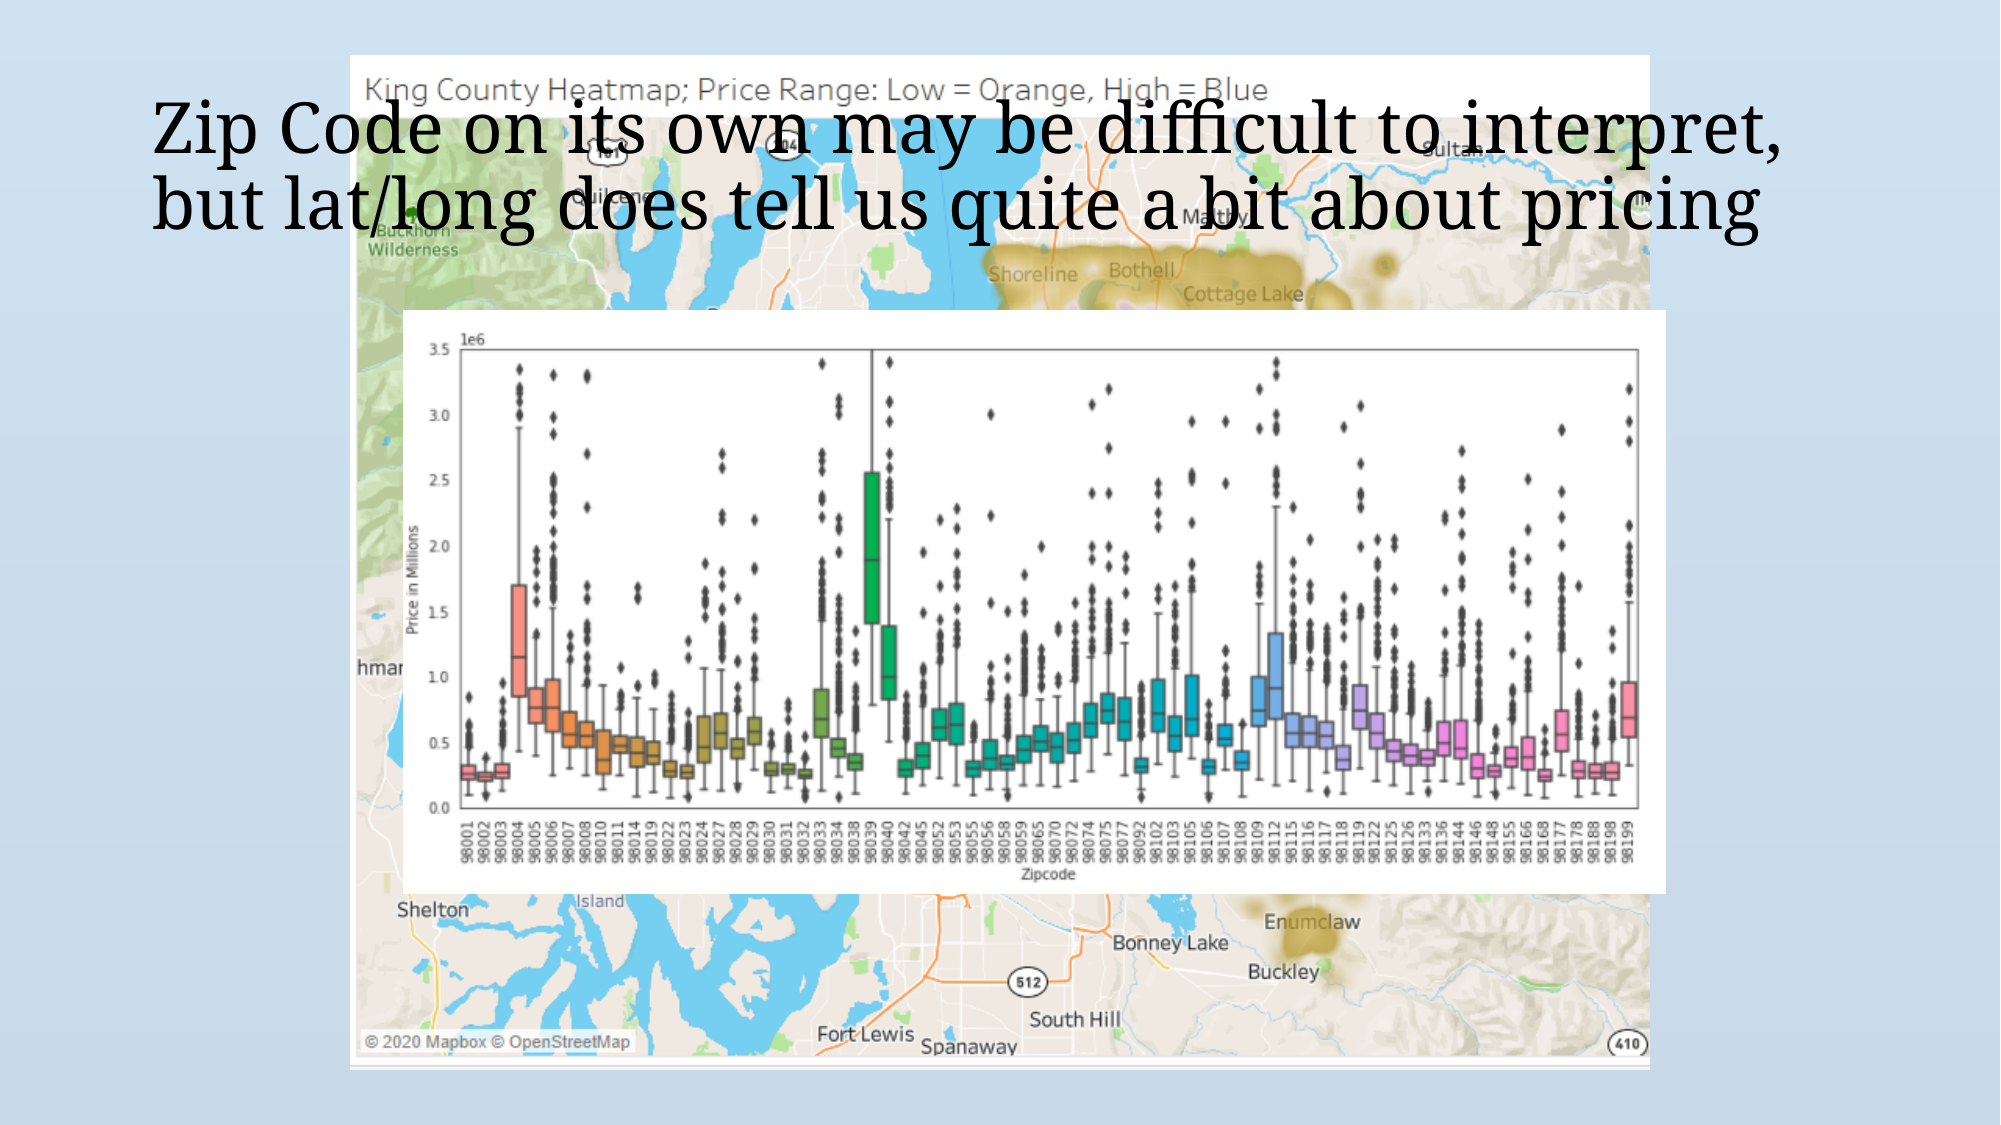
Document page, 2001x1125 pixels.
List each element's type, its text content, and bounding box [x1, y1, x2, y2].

picture [349, 55, 1666, 1070]
title Zip Code on its own may be difficult to interpret, but lat/long does tell us quite a bit about pricing [1650, 59, 1863, 278]
title Zip Code on its own may be difficult to interpret, but lat/long does tell us quite a bit about pricing [137, 59, 349, 278]
